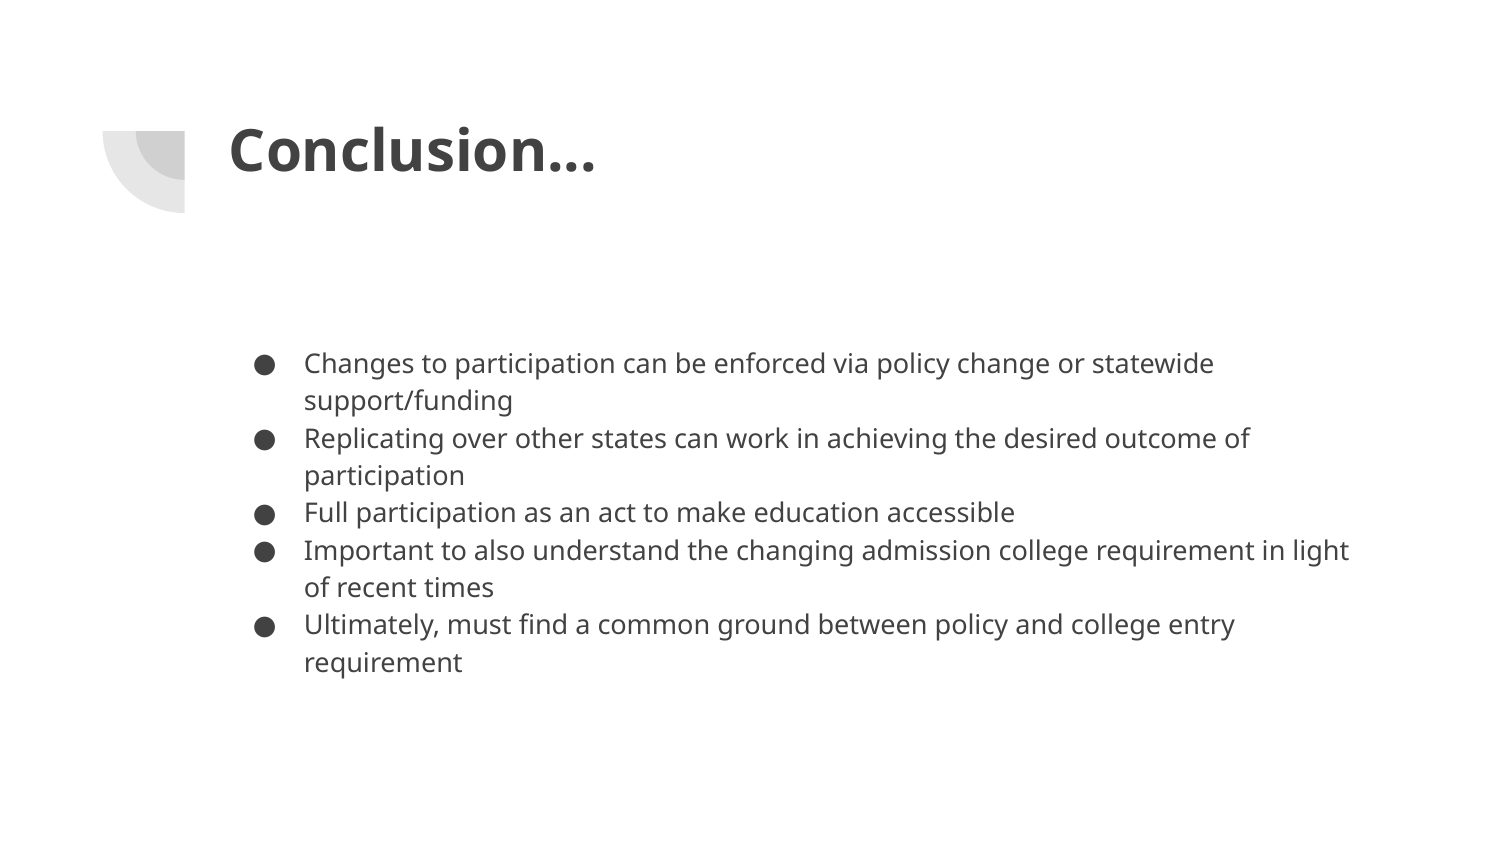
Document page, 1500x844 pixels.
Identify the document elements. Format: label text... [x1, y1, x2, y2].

title Conclusion... [213, 98, 1368, 263]
list Changes to participation can be enforced via policy change or statewide support/funding Replicating over other states can work in achieving the desired outcome of participation Full participation as an act to make education accessible Important to also understand the changing admission college requirement in light of recent times Ultimately, must find a common ground between policy and college entry requirement [213, 326, 1368, 744]
